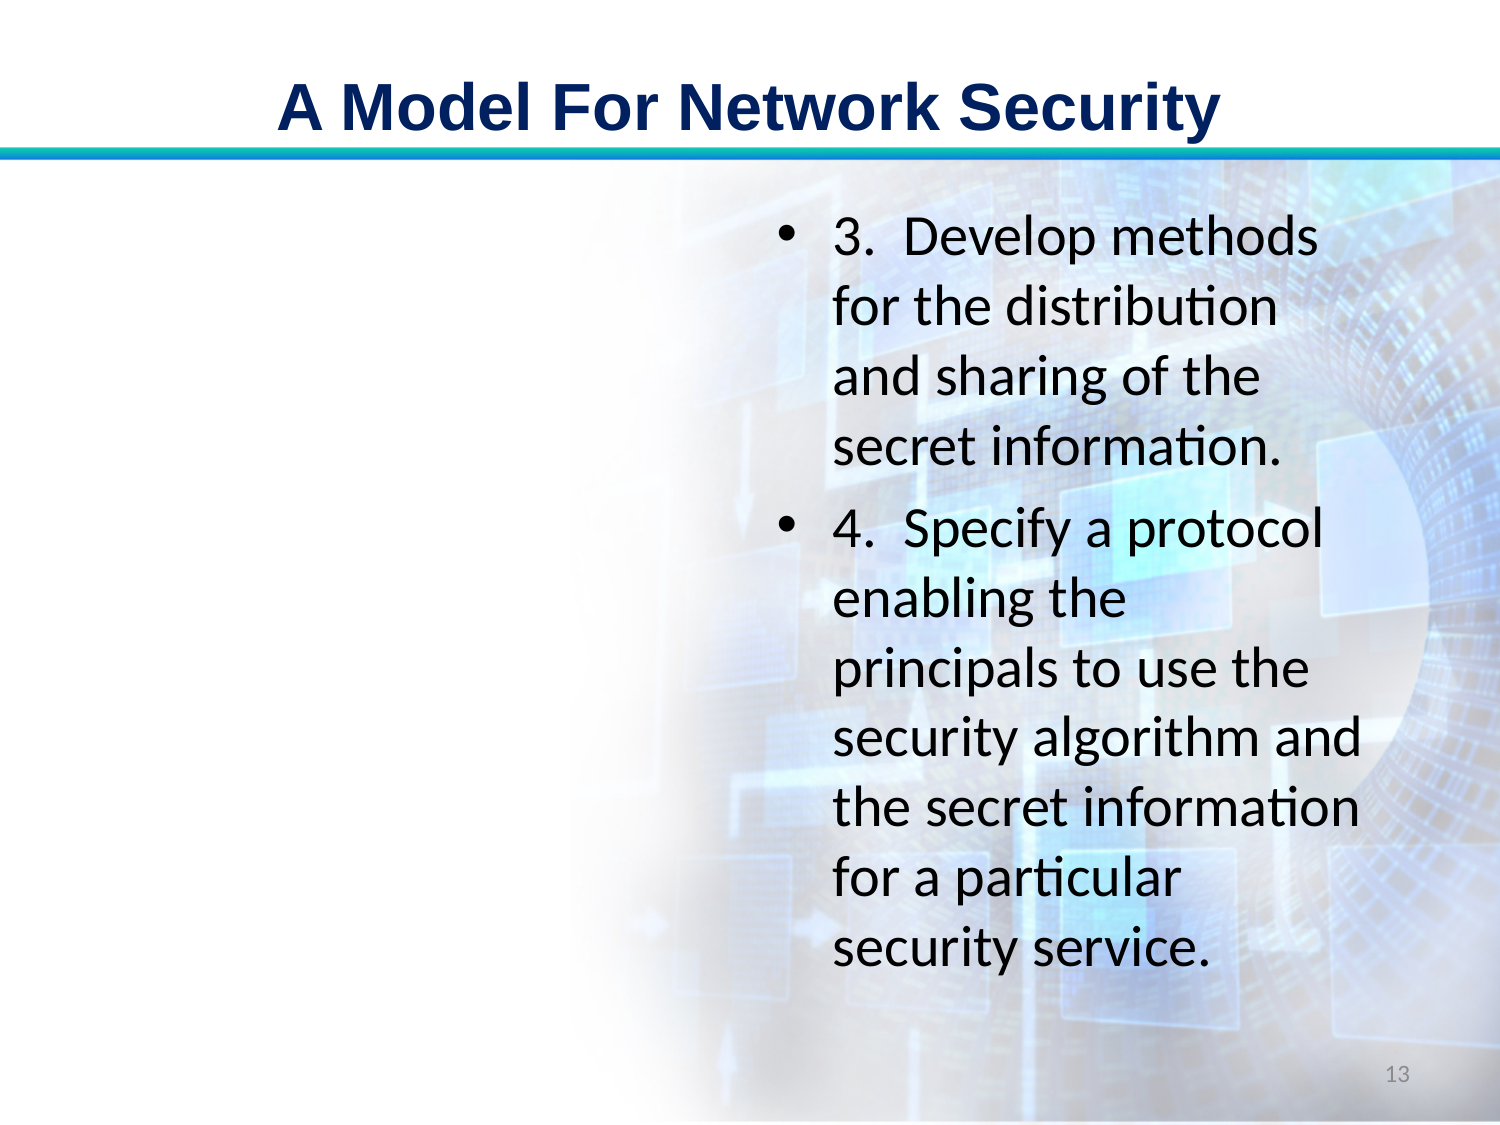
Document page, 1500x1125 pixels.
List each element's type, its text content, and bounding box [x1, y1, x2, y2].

list 3. Develop methods for the distribution and sharing of the secret information. 4. Specify a protocol enabling the principals to use the security algorithm and the secret information for a particular security service. [761, 189, 1383, 1007]
picture [0, 0, 1500, 154]
slide_number 13 [1074, 1042, 1425, 1103]
picture [0, 159, 1500, 1125]
title A Model For Network Security [75, 30, 1425, 178]
